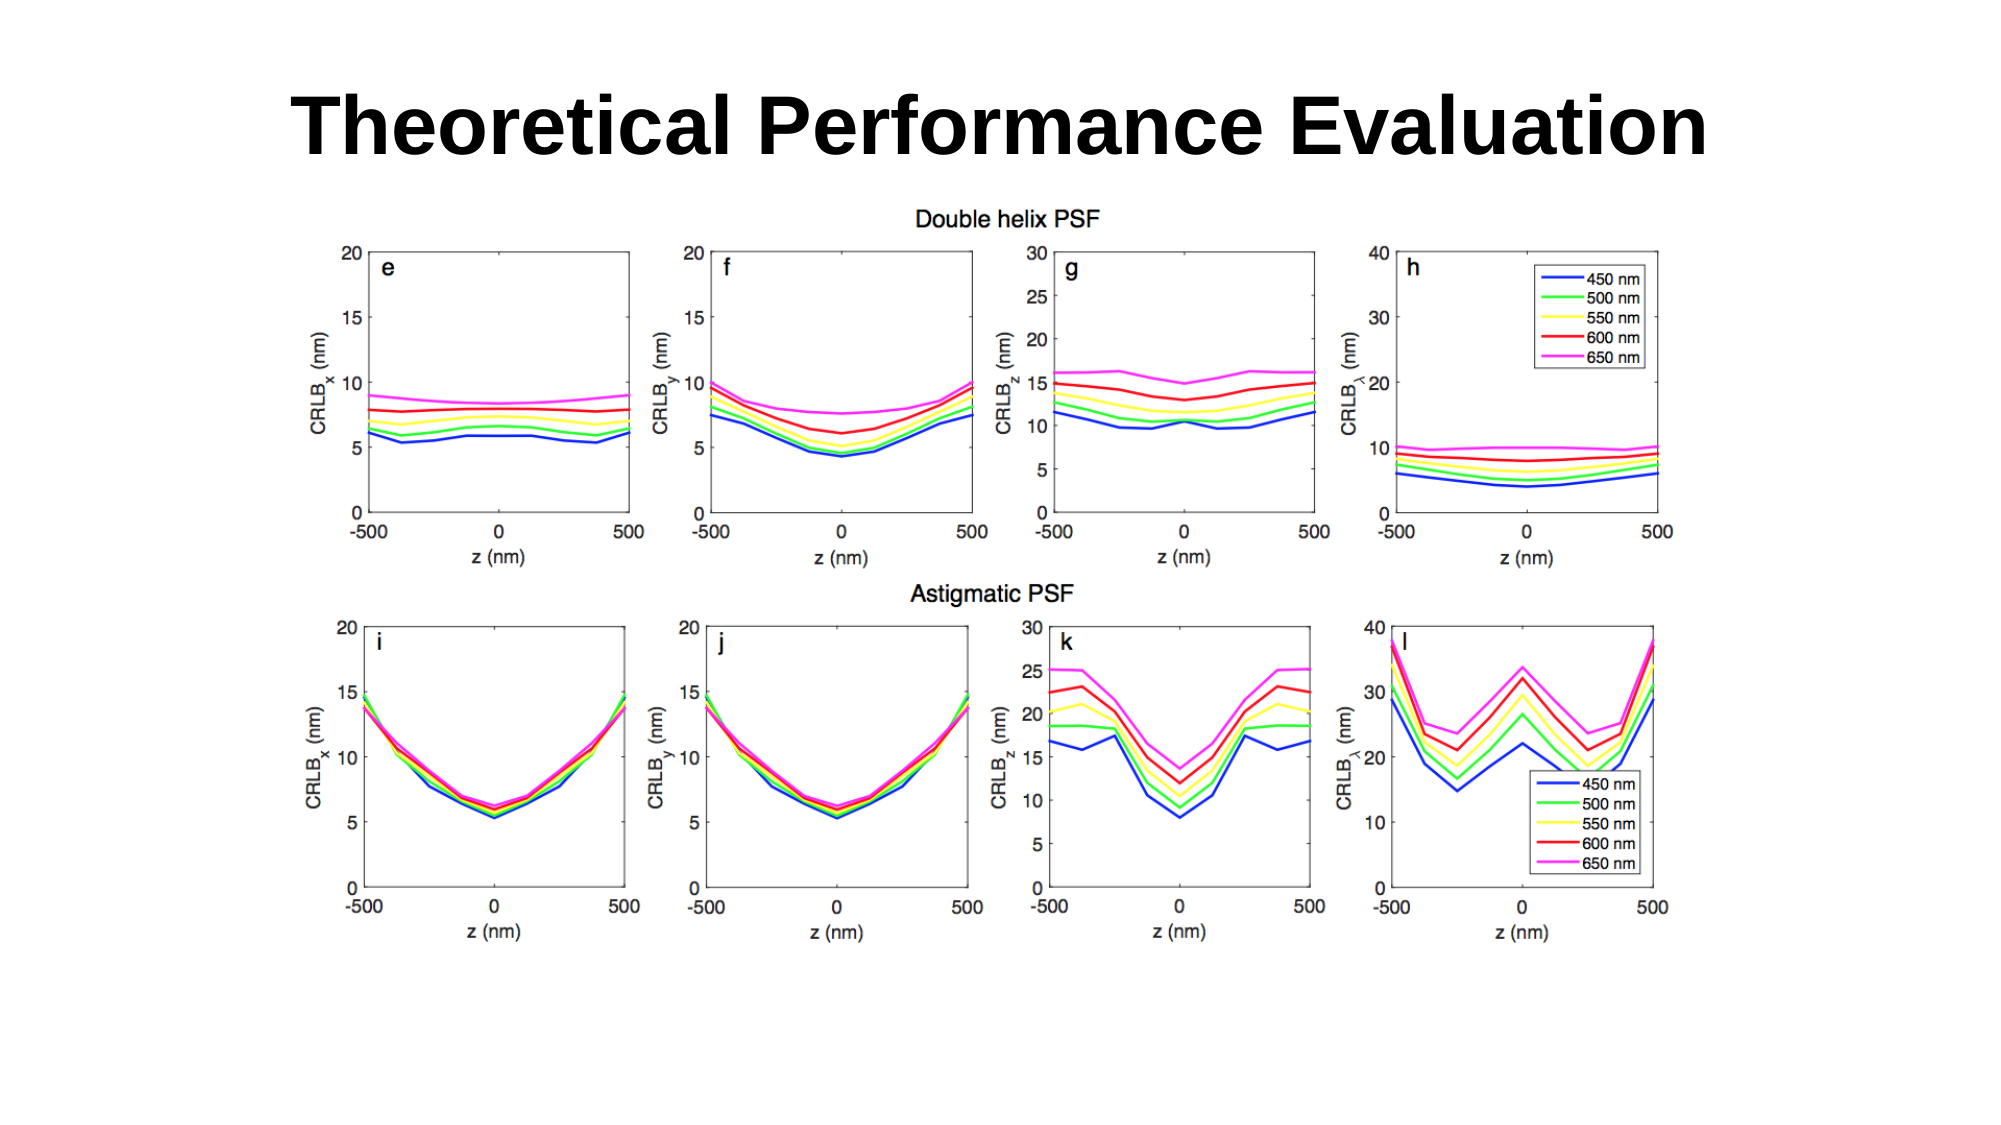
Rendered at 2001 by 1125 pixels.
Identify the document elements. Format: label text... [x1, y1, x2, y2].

picture [297, 194, 1703, 966]
title Theoretical Performance Evaluation [137, 59, 1863, 195]
